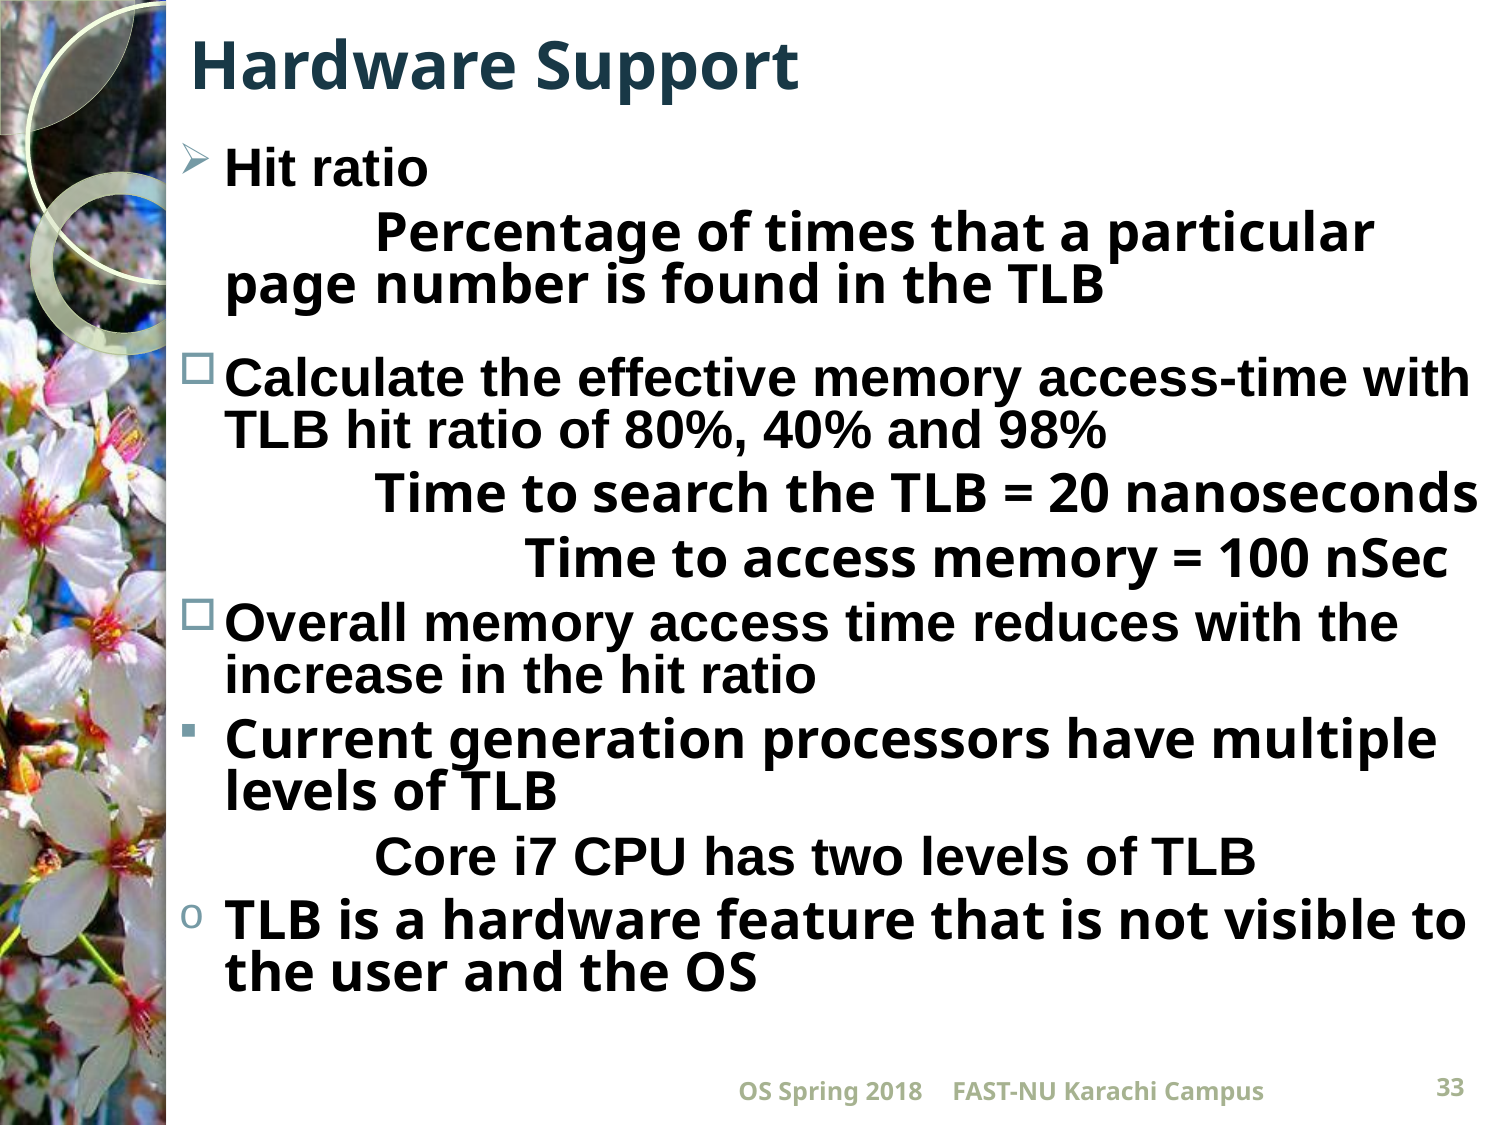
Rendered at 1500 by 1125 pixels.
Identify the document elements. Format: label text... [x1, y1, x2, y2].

footer FAST-NU Karachi Campus [937, 1034, 1413, 1113]
slide_number OS Spring 2018 [587, 1034, 937, 1113]
picture [0, 134, 166, 1125]
list Hit ratio Percentage of times that a particular page number is found in the TLB Calculate the effective memory access-time with TLB hit ratio of 80%, 40% and 98% Time to search the TLB = 20 nanoseconds Time to access memory = 100 nSec Overall memory access time reduces with the increase in the hit ratio Current generation processors have multiple levels of TLB Core i7 CPU has two levels of TLB TLB is a hardware feature that is not visible to the user and the OS [149, 137, 1500, 1038]
picture [136, 0, 166, 4]
slide_number 33 [1413, 1034, 1488, 1113]
title Hardware Support [174, 0, 1500, 138]
picture [53, 241, 149, 332]
picture [62, 195, 149, 279]
picture [32, 13, 160, 207]
